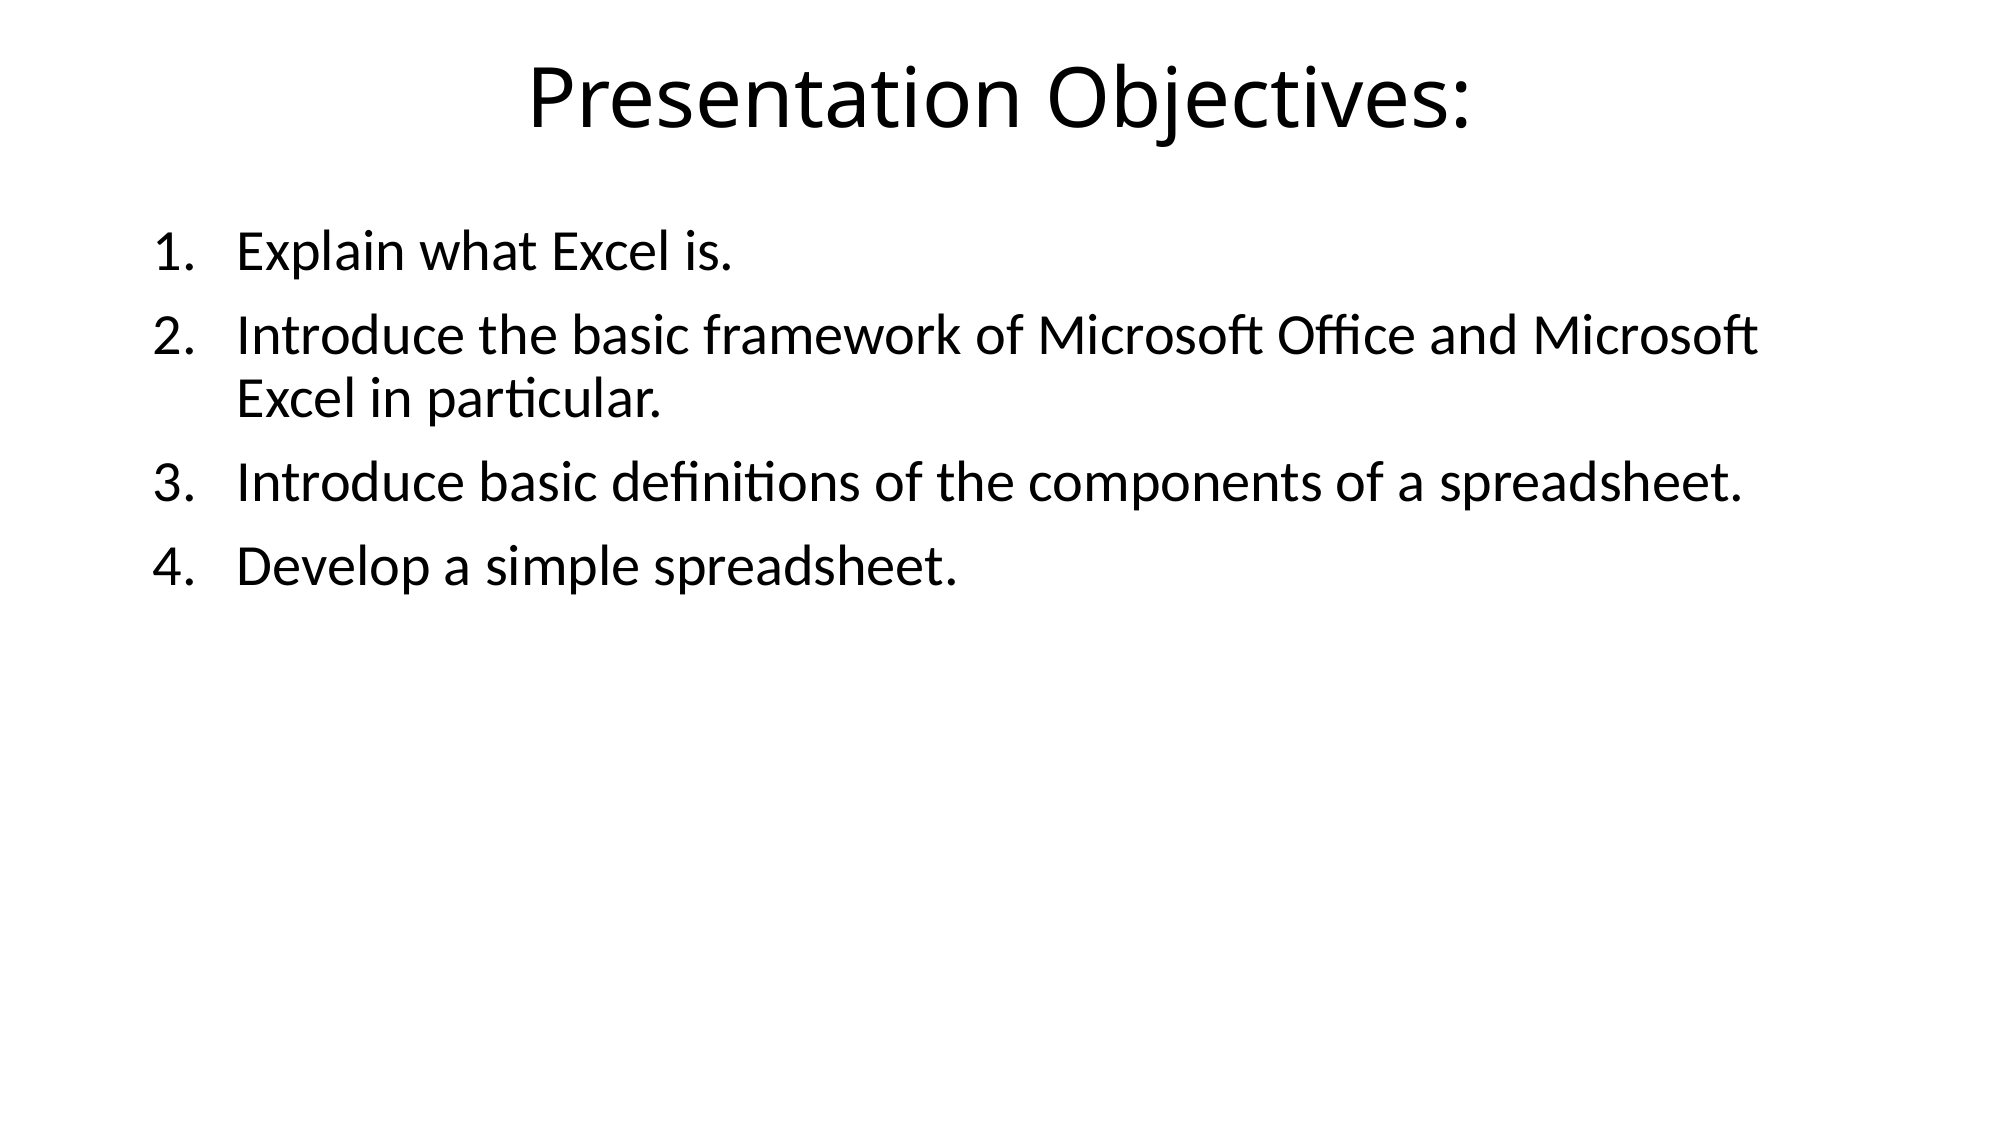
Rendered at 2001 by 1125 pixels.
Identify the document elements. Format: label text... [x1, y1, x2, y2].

list Explain what Excel is. Introduce the basic framework of Microsoft Office and Microsoft Excel in particular. Introduce basic definitions of the components of a spreadsheet. Develop a simple spreadsheet. [137, 213, 1863, 1014]
title Presentation Objectives: [137, 59, 1863, 142]
